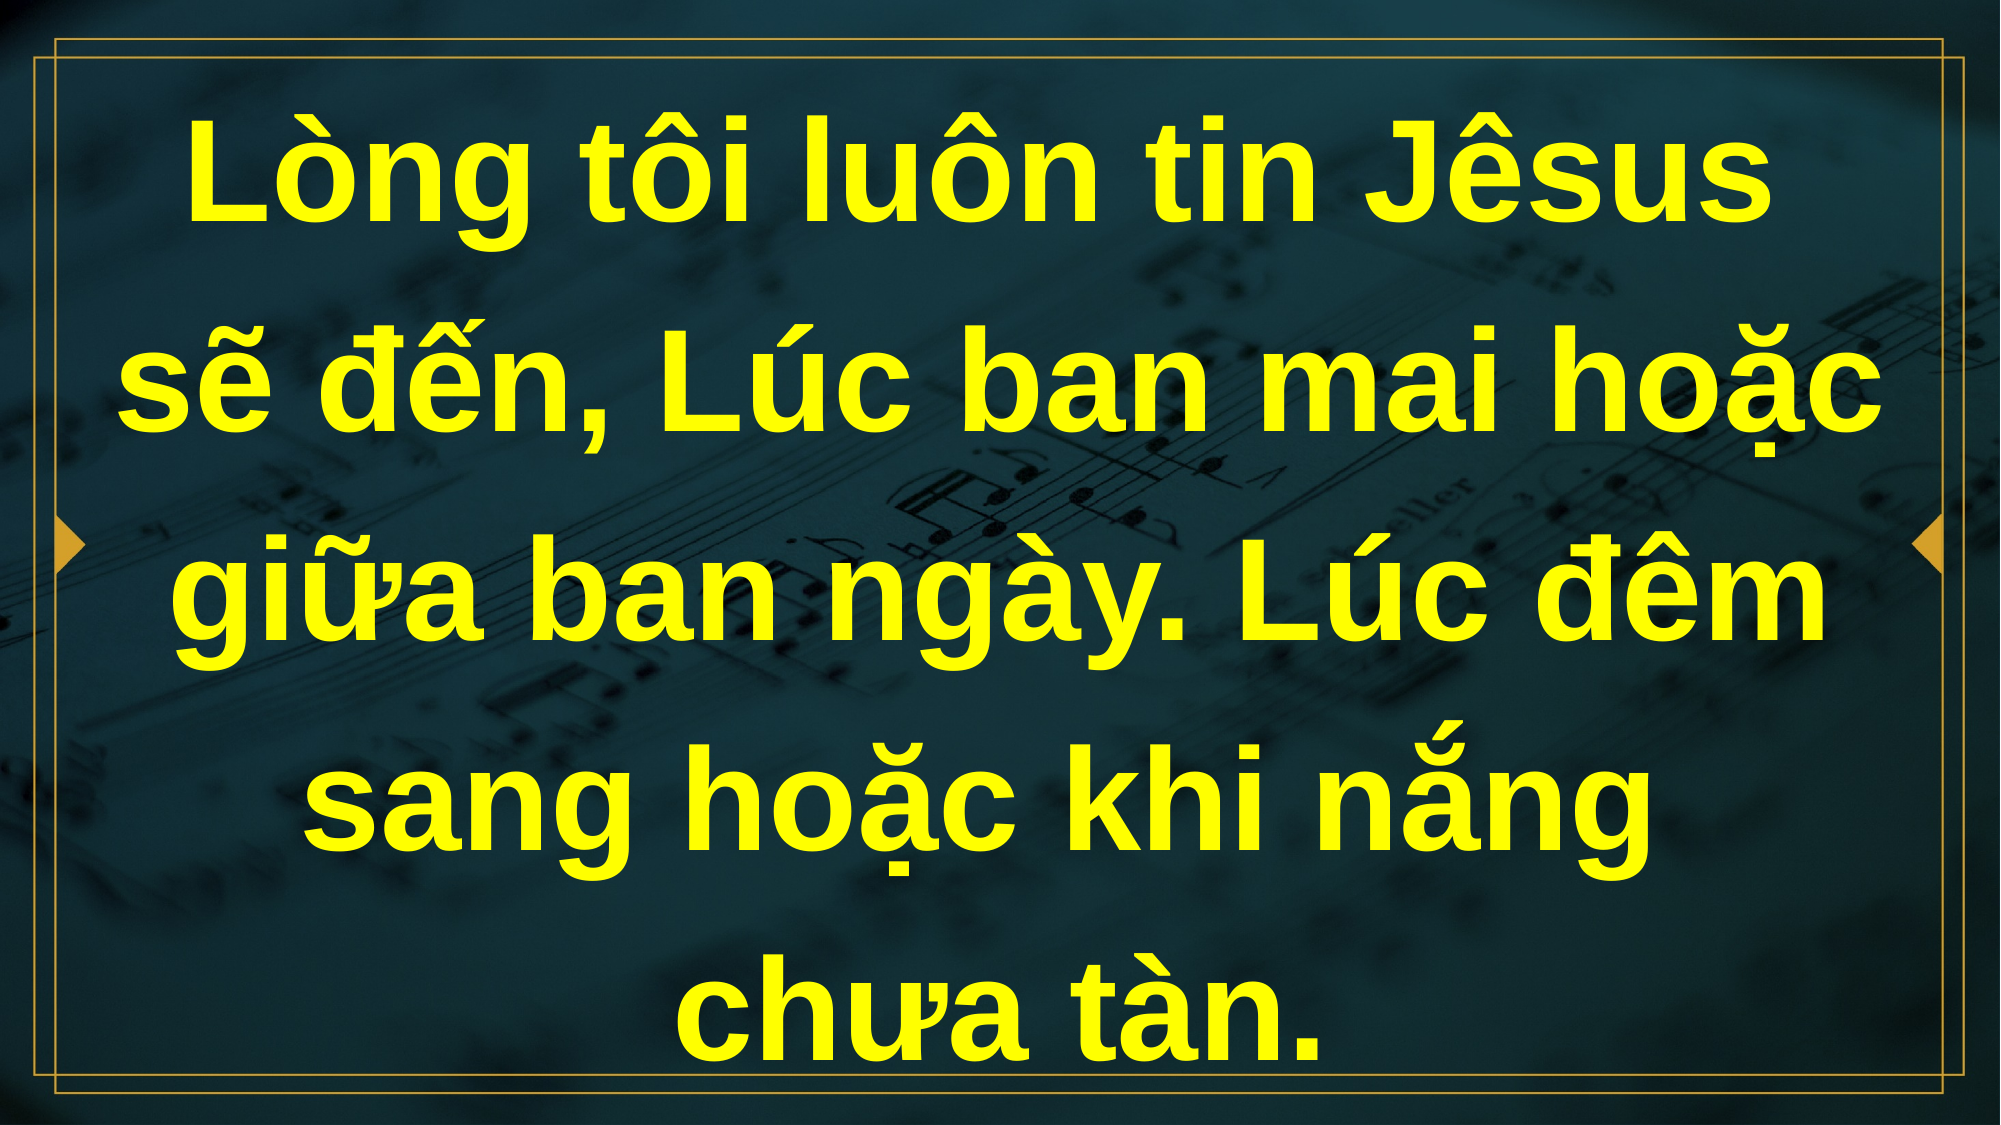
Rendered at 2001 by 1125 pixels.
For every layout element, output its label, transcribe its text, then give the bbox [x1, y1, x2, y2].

picture [0, 0, 2000, 1125]
title Lòng tôi luôn tin Jêsus sẽ đến, Lúc ban mai hoặc giữa ban ngày. Lúc đêm sang hoặc khi nắng chưa tàn. [55, 53, 1945, 1077]
